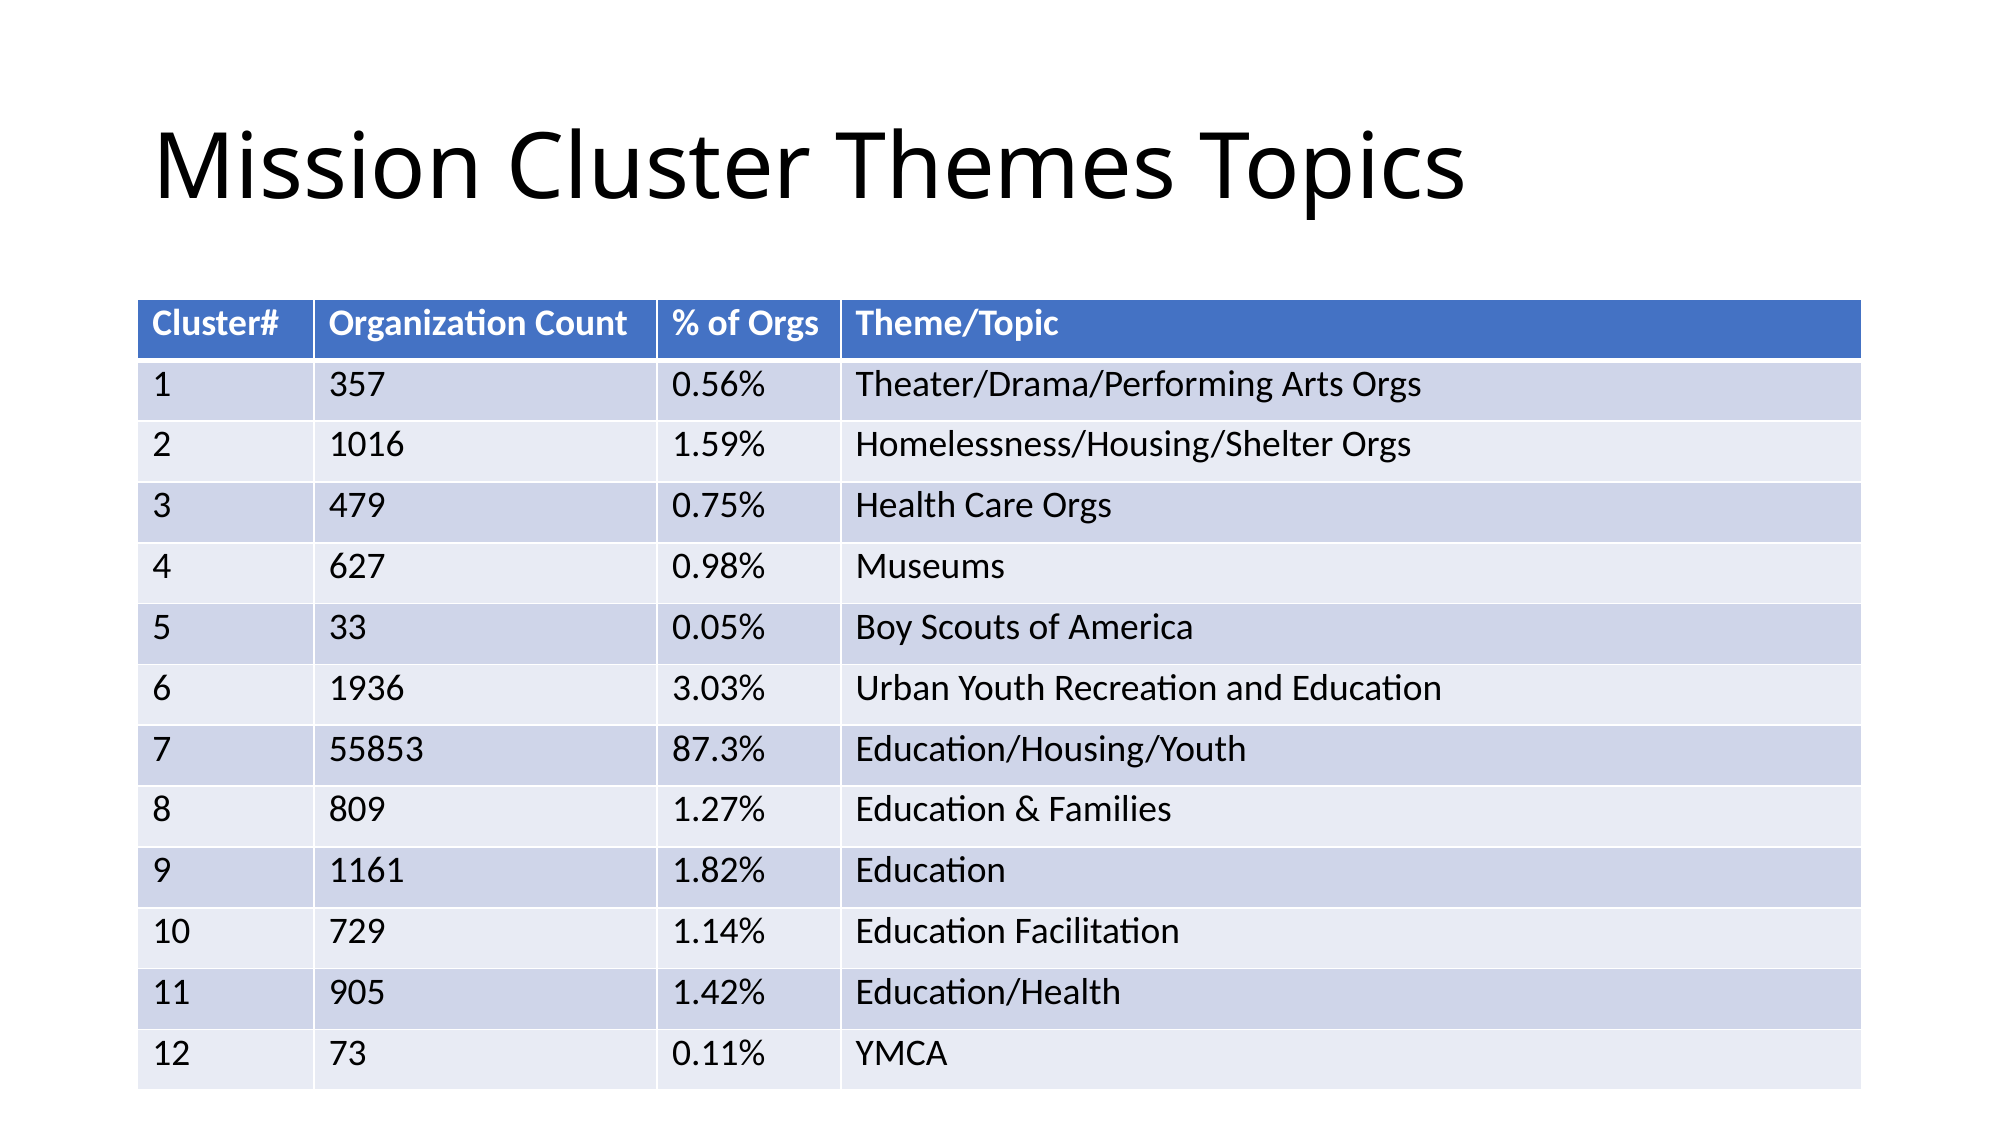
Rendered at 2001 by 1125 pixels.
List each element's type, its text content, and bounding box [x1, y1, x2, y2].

table_cell 5 [138, 604, 313, 664]
table_cell 8 [138, 787, 313, 846]
table_cell Museums [842, 544, 1861, 603]
table_cell YMCA [842, 1030, 1861, 1089]
table_cell 2 [138, 422, 313, 481]
table_cell Health Care Orgs [842, 483, 1861, 542]
table_cell Homelessness/Housing/Shelter Orgs [842, 422, 1861, 481]
table_cell 1.14% [658, 909, 840, 968]
table_cell 479 [315, 483, 656, 542]
table_cell 357 [315, 363, 656, 420]
table_cell 1936 [315, 665, 656, 724]
table_cell Education & Families [842, 787, 1861, 846]
table_cell 6 [138, 665, 313, 724]
table_cell Education/Health [842, 969, 1861, 1029]
table_cell 7 [138, 726, 313, 785]
table_cell Education/Housing/Youth [842, 726, 1861, 785]
table_cell 33 [315, 604, 656, 664]
table_cell 0.98% [658, 544, 840, 603]
table_cell 0.75% [658, 483, 840, 542]
table_cell 1.27% [658, 787, 840, 846]
table_cell 1161 [315, 848, 656, 907]
table_cell 3 [138, 483, 313, 542]
table_cell 1.59% [658, 422, 840, 481]
table_cell 55853 [315, 726, 656, 785]
table_cell 73 [315, 1030, 656, 1089]
table_cell 0.11% [658, 1030, 840, 1089]
table_cell Urban Youth Recreation and Education [842, 665, 1861, 724]
table_cell Education [842, 848, 1861, 907]
table_cell 87.3% [658, 726, 840, 785]
title Mission Cluster Themes Topics [137, 59, 1863, 278]
table_cell 627 [315, 544, 656, 603]
table_cell Theater/Drama/Performing Arts Orgs [842, 363, 1861, 420]
table_cell 4 [138, 544, 313, 603]
table_cell 729 [315, 909, 656, 968]
table_cell 0.56% [658, 363, 840, 420]
table_cell 1.82% [658, 848, 840, 907]
table_cell 809 [315, 787, 656, 846]
table_cell 10 [138, 909, 313, 968]
table_cell 1 [138, 363, 313, 420]
table_header Theme/Topic [842, 300, 1861, 358]
table_cell 1016 [315, 422, 656, 481]
table_cell 12 [138, 1030, 313, 1089]
table_cell Education Facilitation [842, 909, 1861, 968]
table_cell 1.42% [658, 969, 840, 1029]
table_cell 11 [138, 969, 313, 1029]
table_cell 3.03% [658, 665, 840, 724]
table_cell 9 [138, 848, 313, 907]
table_cell Boy Scouts of America [842, 604, 1861, 664]
table_header Organization Count [315, 300, 656, 358]
table_cell 0.05% [658, 604, 840, 664]
table_header Cluster# [138, 300, 313, 358]
table_cell 905 [315, 969, 656, 1029]
table_header % of Orgs [658, 300, 840, 358]
